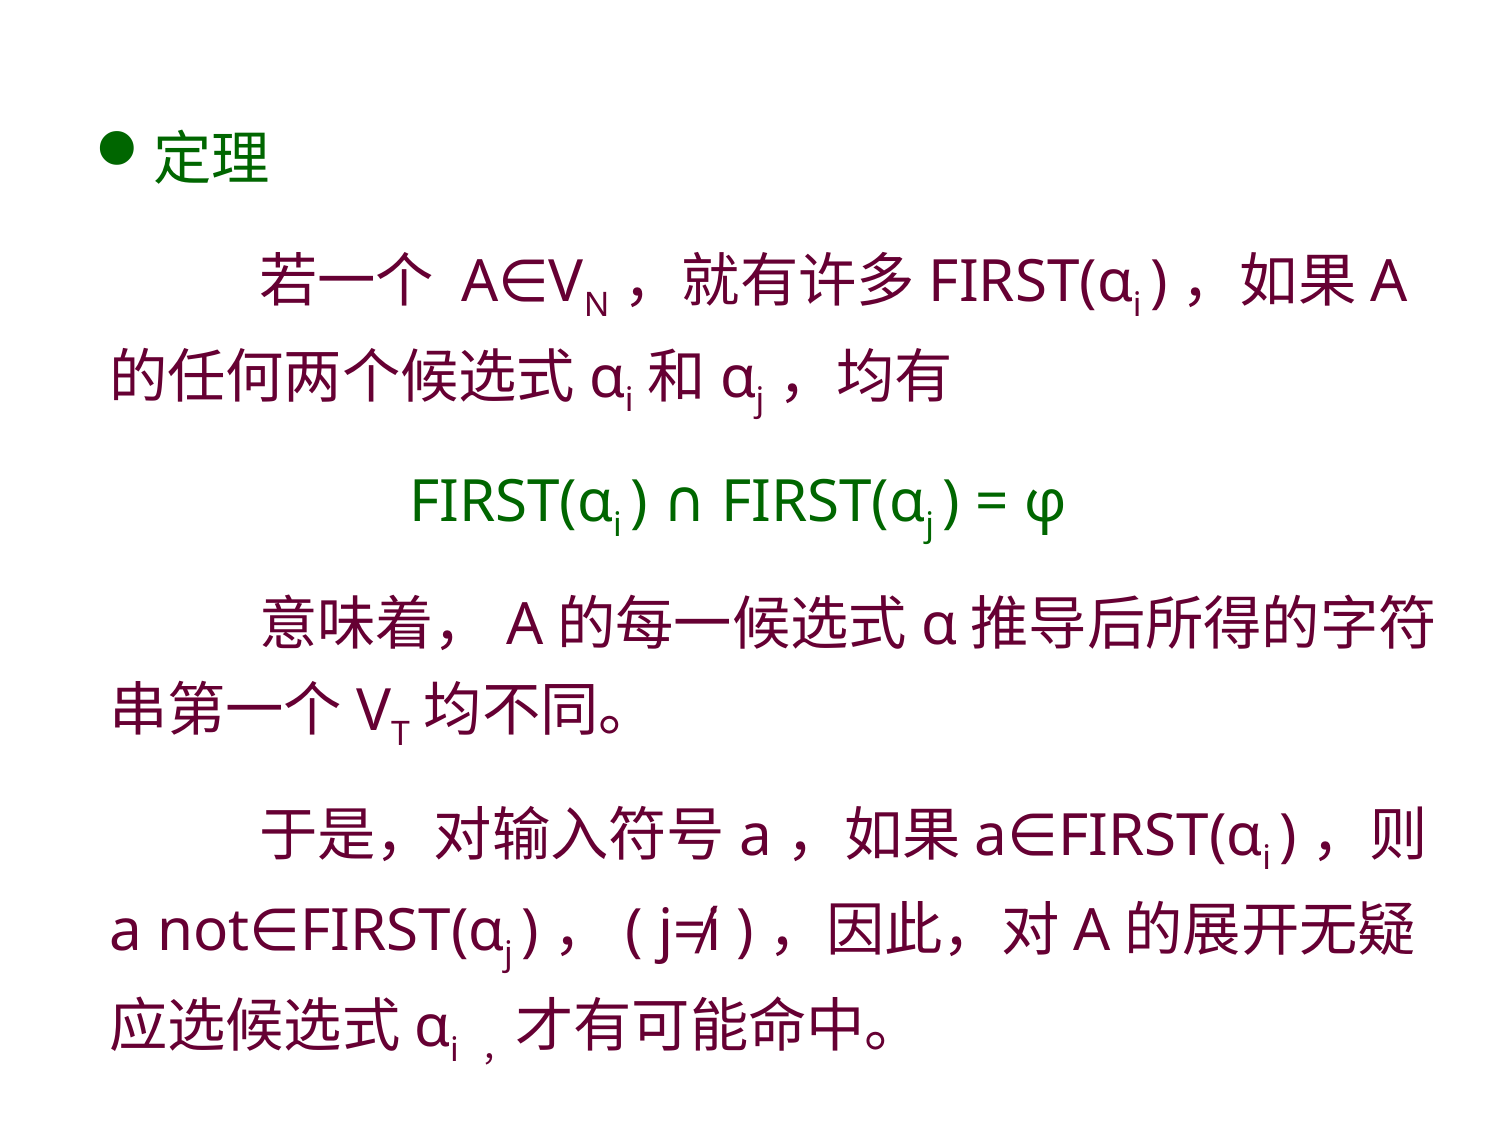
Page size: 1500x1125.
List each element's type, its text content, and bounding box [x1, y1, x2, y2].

text_box 若一个 A∈VN，就有许多FIRST(αi )，如果A的任何两个候选式αi和αj，均有 FIRST(αi ) ∩ FIRST(αj ) = φ 意味着，A的每一候选式α推导后所得的字符串第一个VT均不同。 于是，对输入符号a，如果a∈FIRST(αi )，则a not∈FIRST(αj )，( j≠i )，因此，对A的展开无疑应选候选式αi ，才有可能命中。 [65, 219, 1459, 1076]
text_box 定理 [41, 113, 1341, 199]
